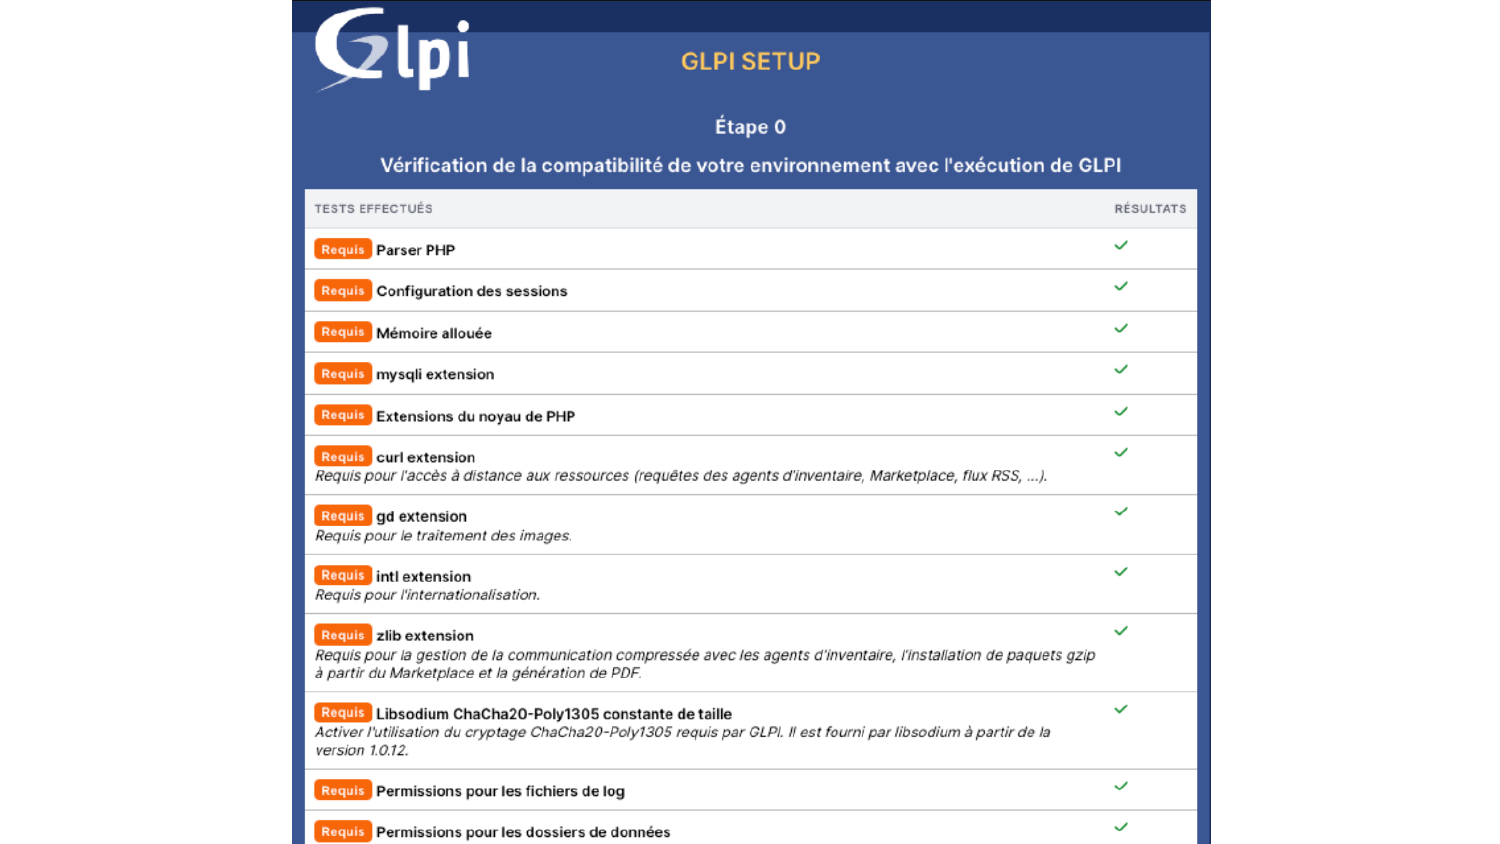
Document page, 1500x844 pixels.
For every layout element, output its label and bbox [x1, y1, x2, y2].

picture [292, 0, 1211, 844]
